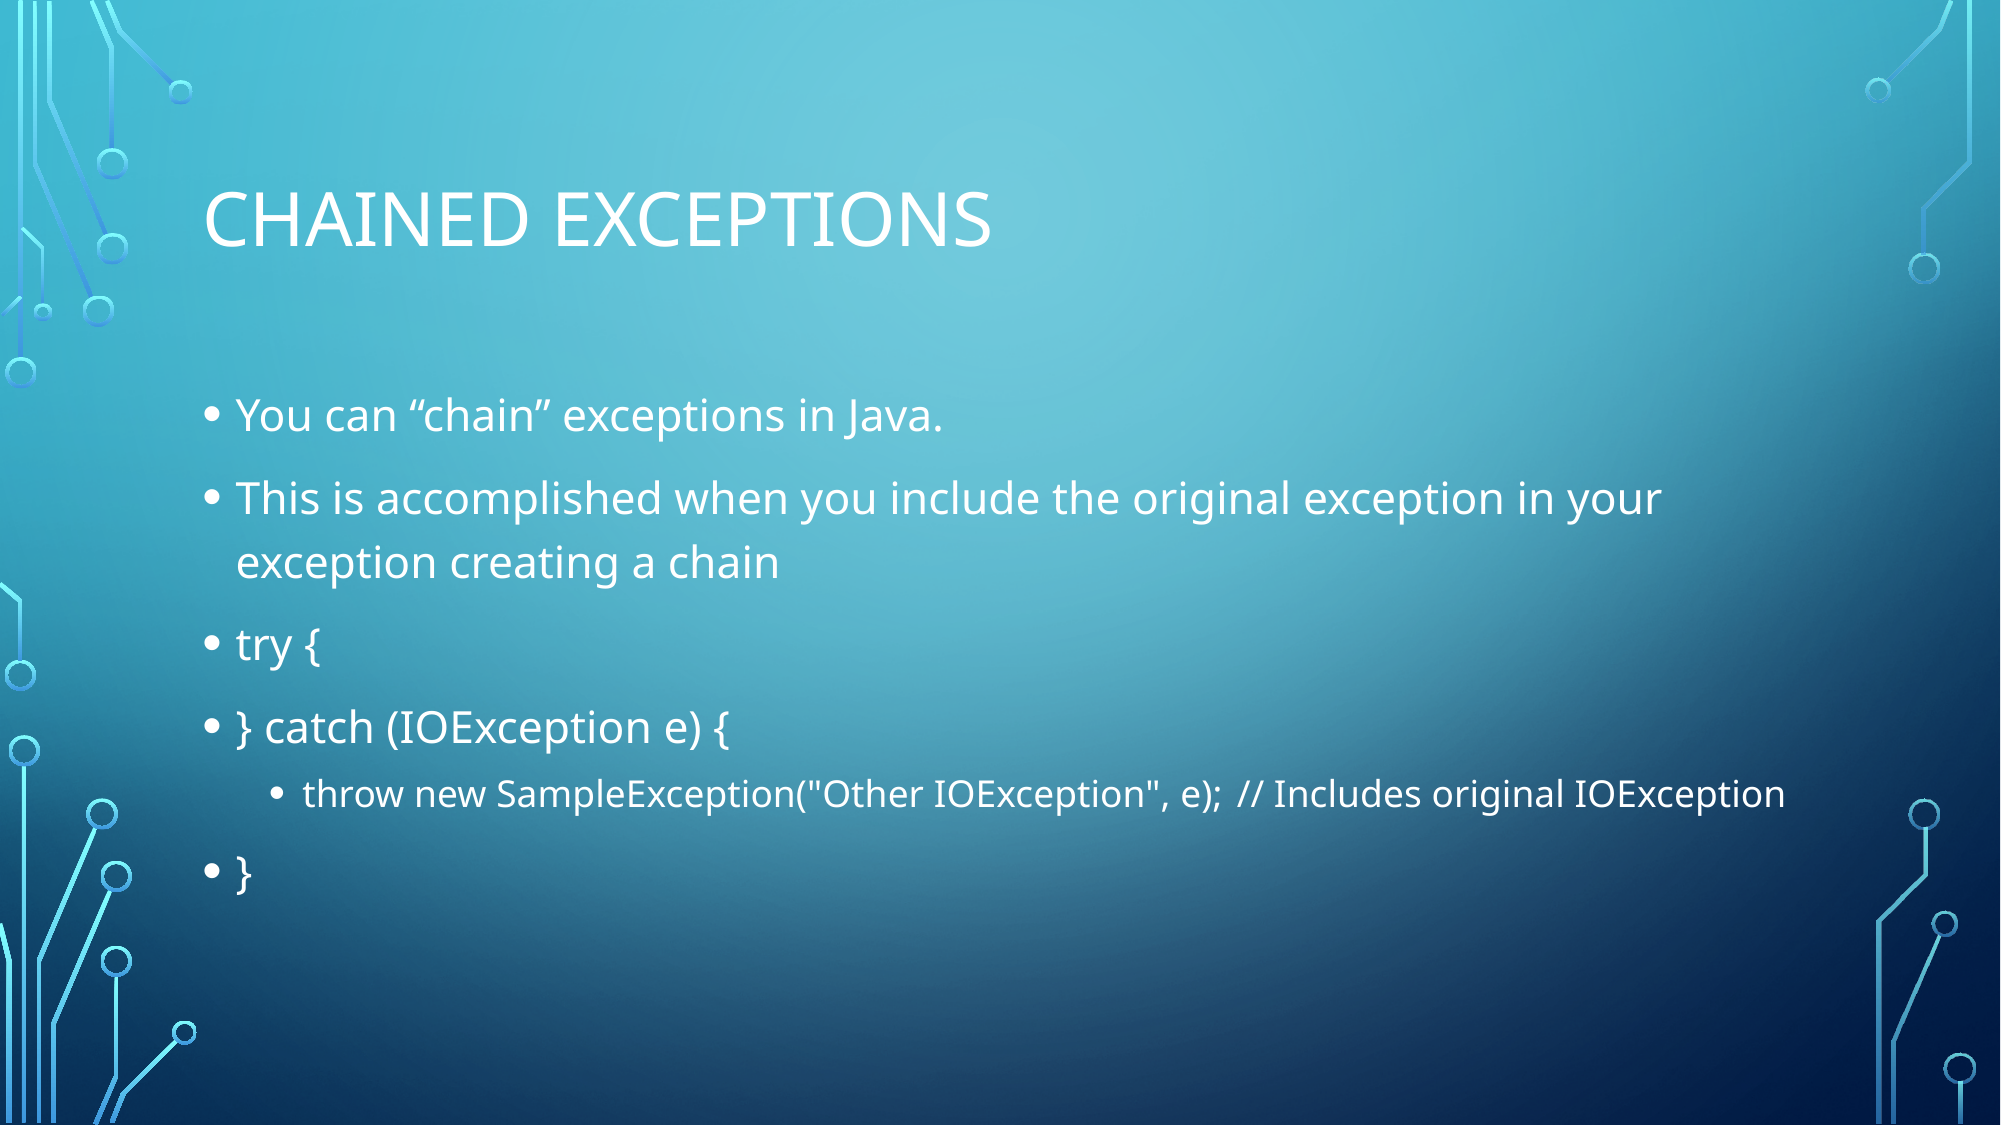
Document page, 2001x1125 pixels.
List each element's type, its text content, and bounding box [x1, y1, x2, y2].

title Chained exceptions [187, 101, 1813, 344]
list You can “chain” exceptions in Java. This is accomplished when you include the original exception in your exception creating a chain try { } catch (IOException e) { throw new SampleException("Other IOException", e); // Includes original IOException } [187, 369, 1813, 950]
